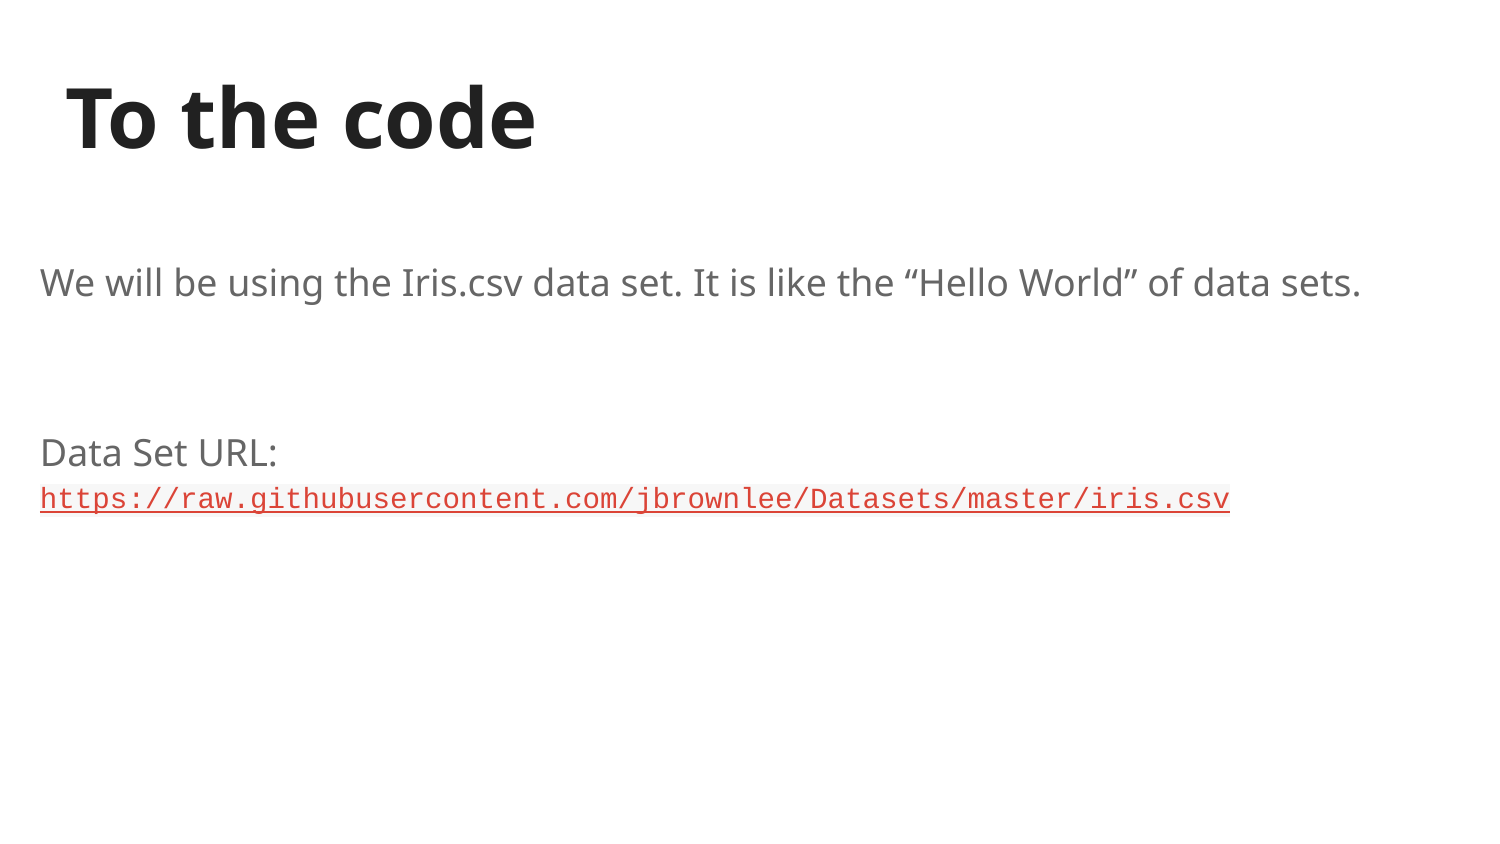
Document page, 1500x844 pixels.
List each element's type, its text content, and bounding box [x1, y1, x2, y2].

text_box We will be using the Iris.csv data set. It is like the “Hello World” of data sets. Data Set URL: https://raw.githubusercontent.com/jbrownlee/Datasets/master/iris.csv [24, 158, 1476, 844]
title To the code [50, 50, 1451, 158]
